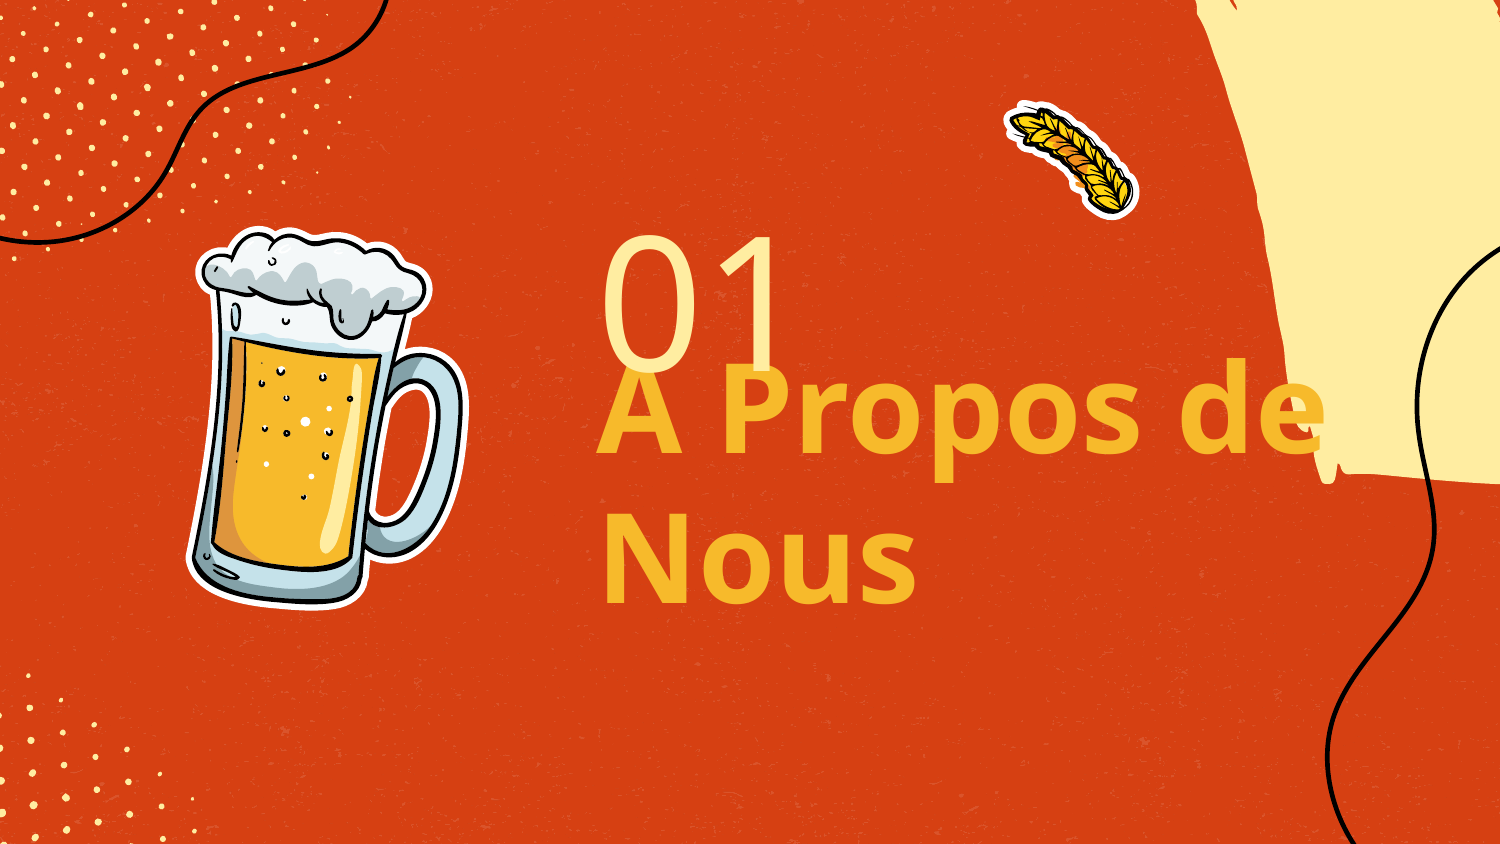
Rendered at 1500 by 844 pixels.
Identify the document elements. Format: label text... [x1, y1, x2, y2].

title 01 [581, 202, 1217, 391]
title A Propos de Nous [581, 409, 1438, 548]
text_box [178, 237, 463, 607]
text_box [1008, 80, 1138, 237]
